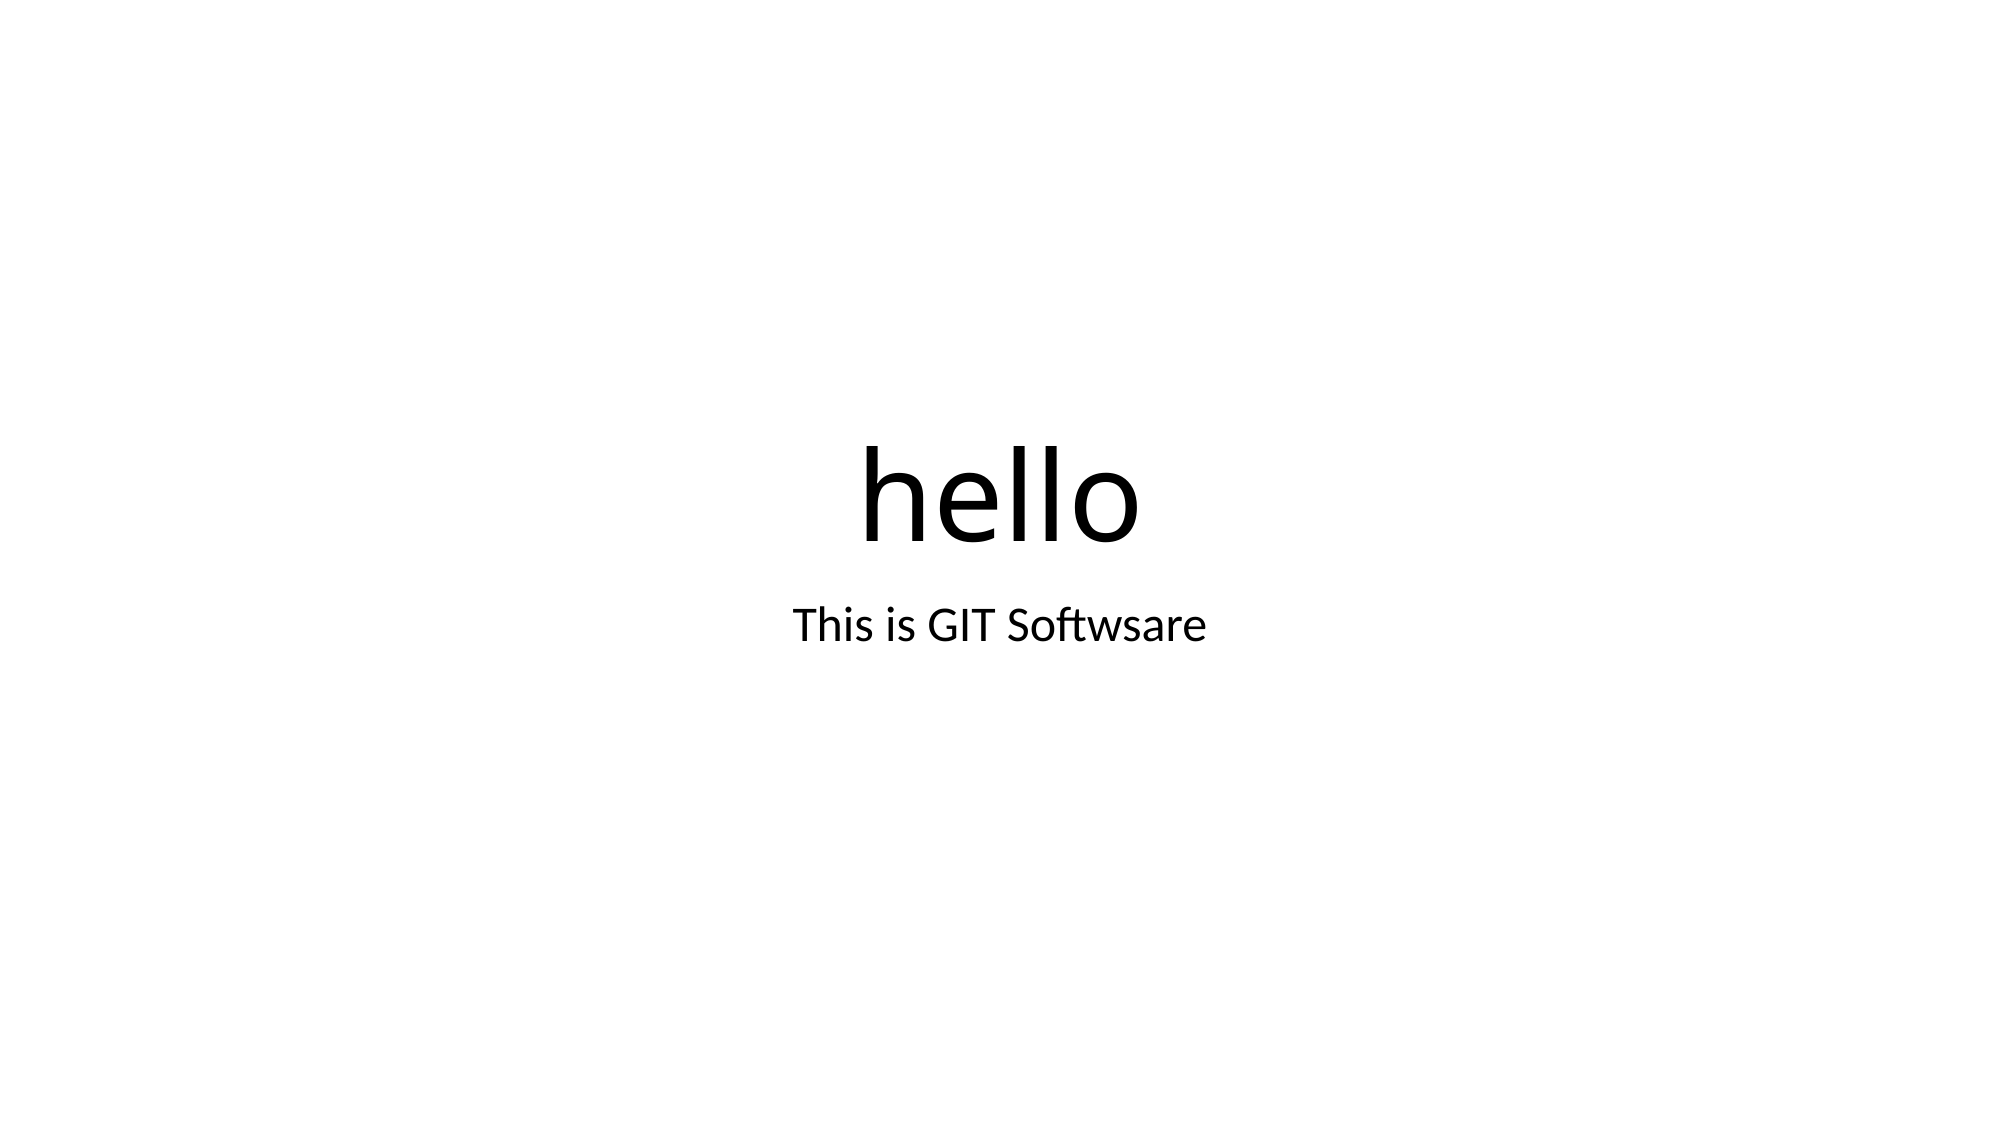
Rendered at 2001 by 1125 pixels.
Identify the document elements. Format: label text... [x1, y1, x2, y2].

subtitle This is GIT Softwsare [249, 590, 1750, 863]
title hello [249, 184, 1750, 576]
